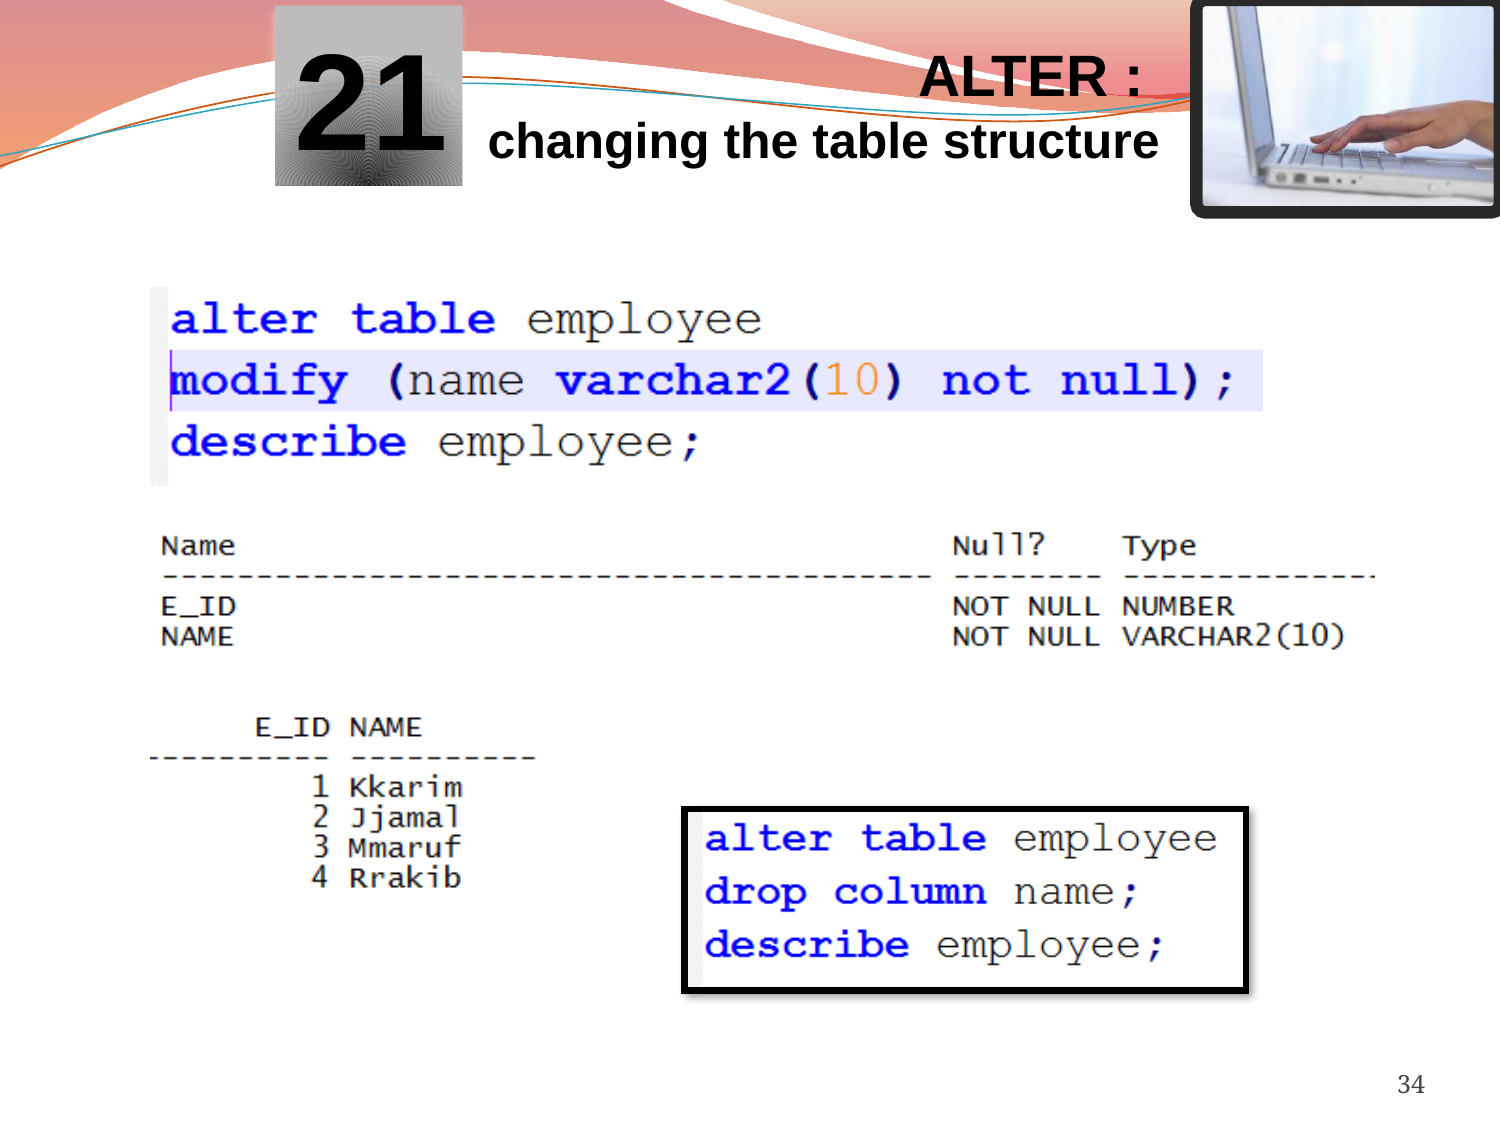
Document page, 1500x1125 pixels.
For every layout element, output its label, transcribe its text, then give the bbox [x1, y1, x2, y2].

text_box 21 [275, 5, 463, 186]
slide_number 34 [1299, 1042, 1425, 1103]
picture [1196, 0, 1500, 213]
picture [149, 512, 1376, 988]
text_box ALTER : changing the table structure [469, 31, 1175, 176]
picture [149, 287, 1263, 487]
